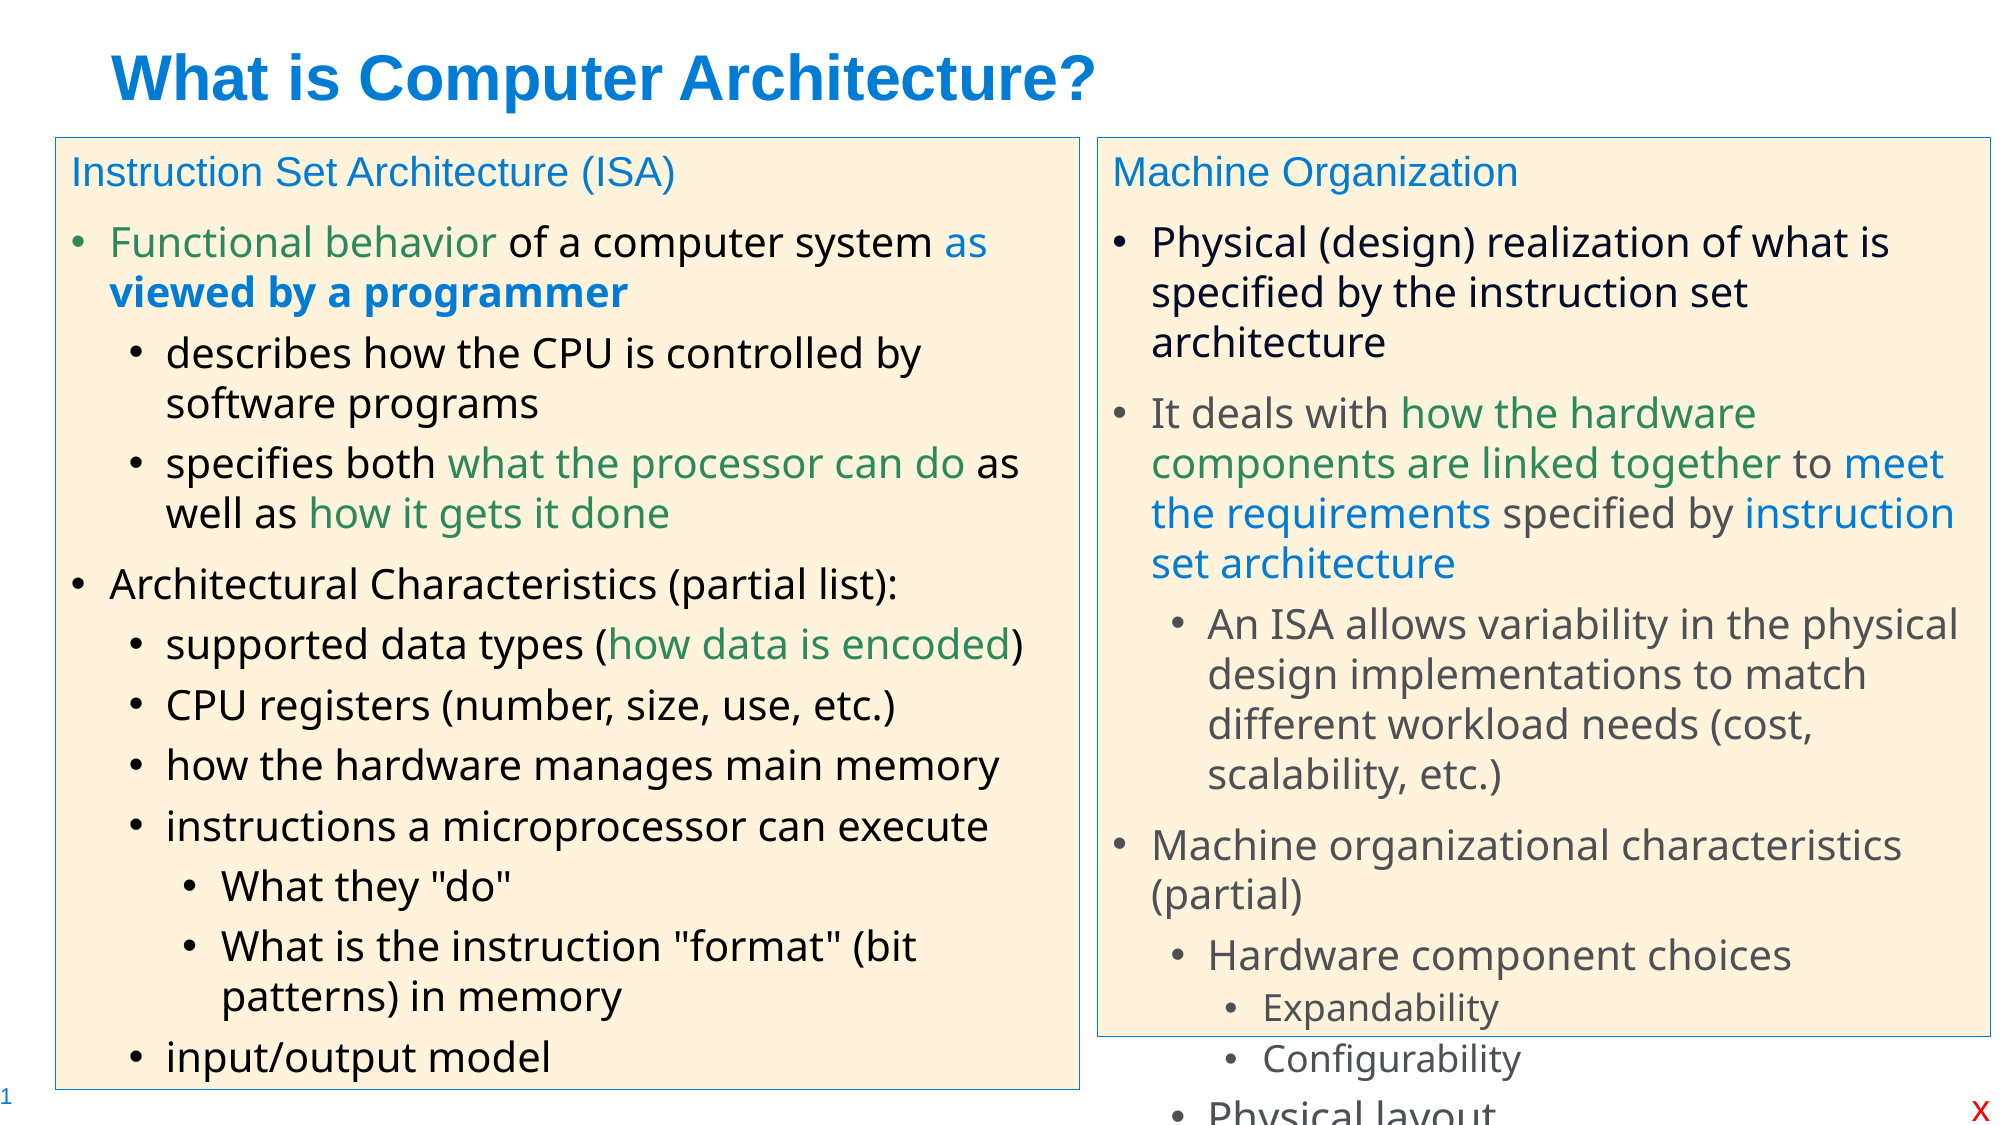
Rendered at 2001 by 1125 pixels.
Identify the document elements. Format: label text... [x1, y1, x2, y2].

text_box x [1956, 1076, 2000, 1125]
title What is Computer Architecture? [96, 35, 1822, 123]
list Instruction Set Architecture (ISA) Functional behavior of a computer system as viewed by a programmer describes how the CPU is controlled by software programs specifies both what the processor can do as well as how it gets it done Architectural Characteristics (partial list): supported data types (how data is encoded) CPU registers (number, size, use, etc.) how the hardware manages main memory instructions a microprocessor can execute What they "do" What is the instruction "format" (bit patterns) in memory input/output model [55, 137, 1080, 1090]
list Machine Organization Physical (design) realization of what is specified by the instruction set architecture It deals with how the hardware components are linked together to meet the requirements specified by instruction set architecture An ISA allows variability in the physical design implementations to match different workload needs (cost, scalability, etc.) Machine organizational characteristics (partial) Hardware component choices Expandability Configurability Physical layout Number and type of peripherals (I/O devices) [1097, 137, 1991, 1037]
